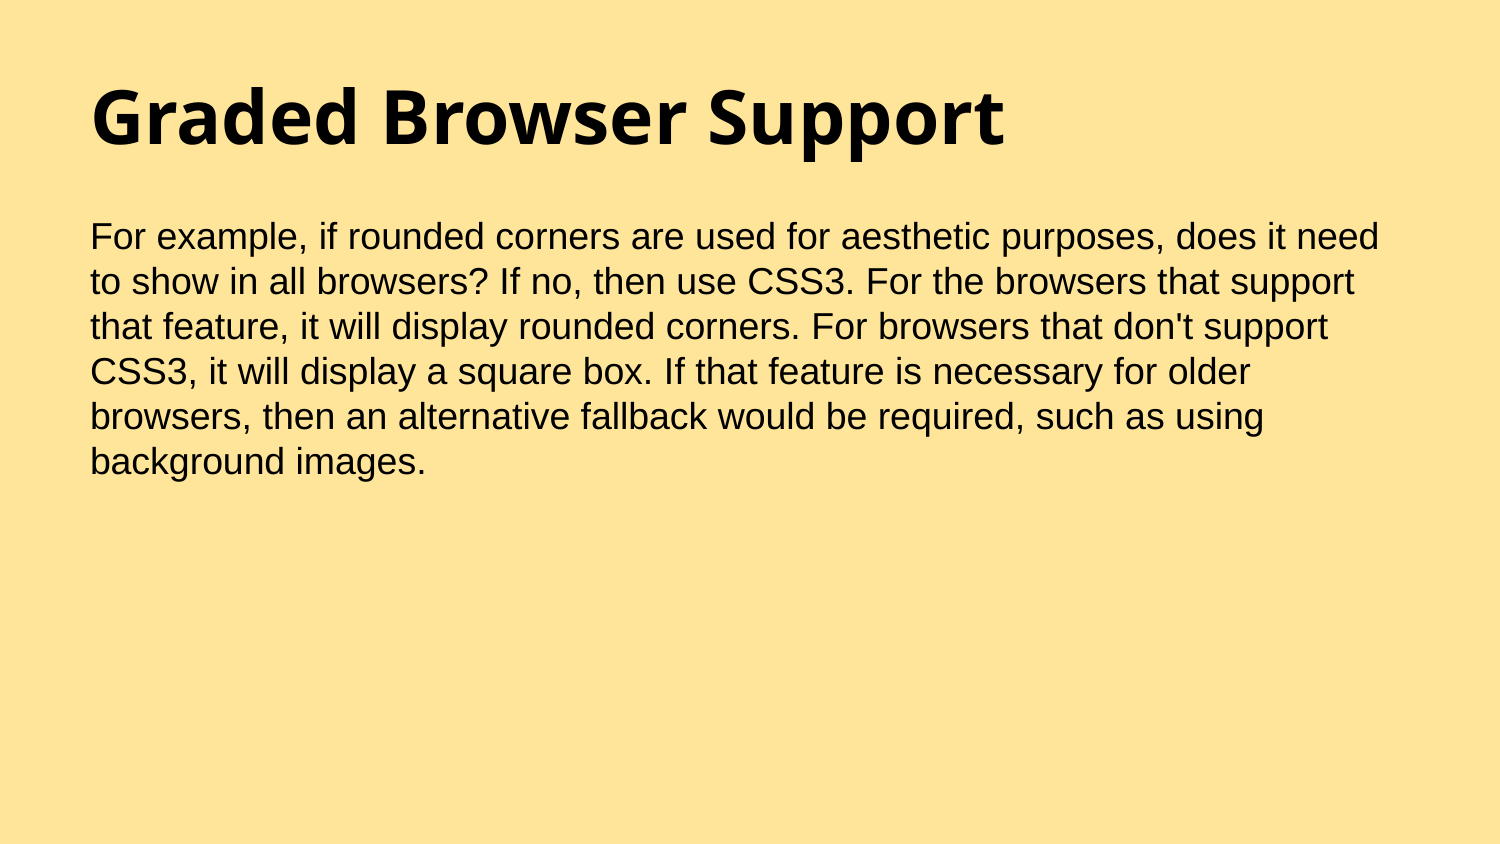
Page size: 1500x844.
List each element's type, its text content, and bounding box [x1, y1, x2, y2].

title Graded Browser Support [75, 33, 1425, 175]
list For example, if rounded corners are used for aesthetic purposes, does it need to show in all browsers? If no, then use CSS3. For the browsers that support that feature, it will display rounded corners. For browsers that don't support CSS3, it will display a square box. If that feature is necessary for older browsers, then an alternative fallback would be required, such as using background images. [75, 196, 1425, 808]
